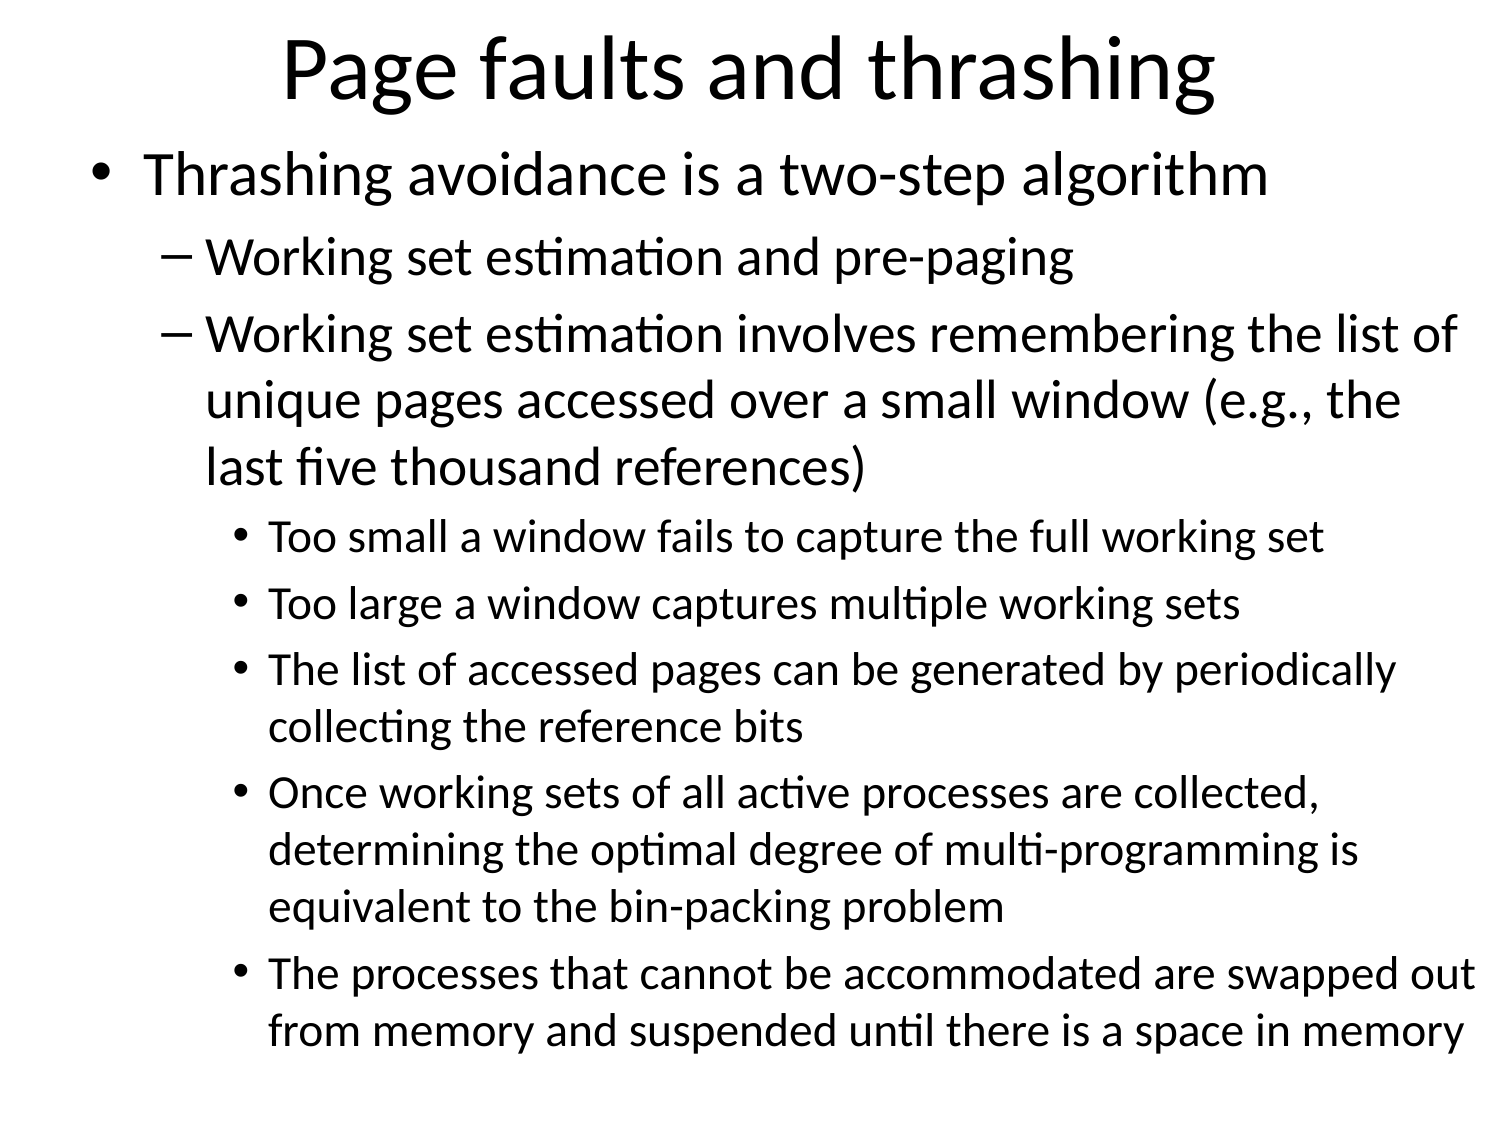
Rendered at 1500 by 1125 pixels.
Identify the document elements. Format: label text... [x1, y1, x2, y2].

list Thrashing avoidance is a two-step algorithm Working set estimation and pre-paging Working set estimation involves remembering the list of unique pages accessed over a small window (e.g., the last five thousand references) Too small a window fails to capture the full working set Too large a window captures multiple working sets The list of accessed pages can be generated by periodically collecting the reference bits Once working sets of all active processes are collected, determining the optimal degree of multi-programming is equivalent to the bin-packing problem The processes that cannot be accommodated are swapped out from memory and suspended until there is a space in memory [75, 125, 1500, 1125]
title Page faults and thrashing [75, 0, 1425, 125]
